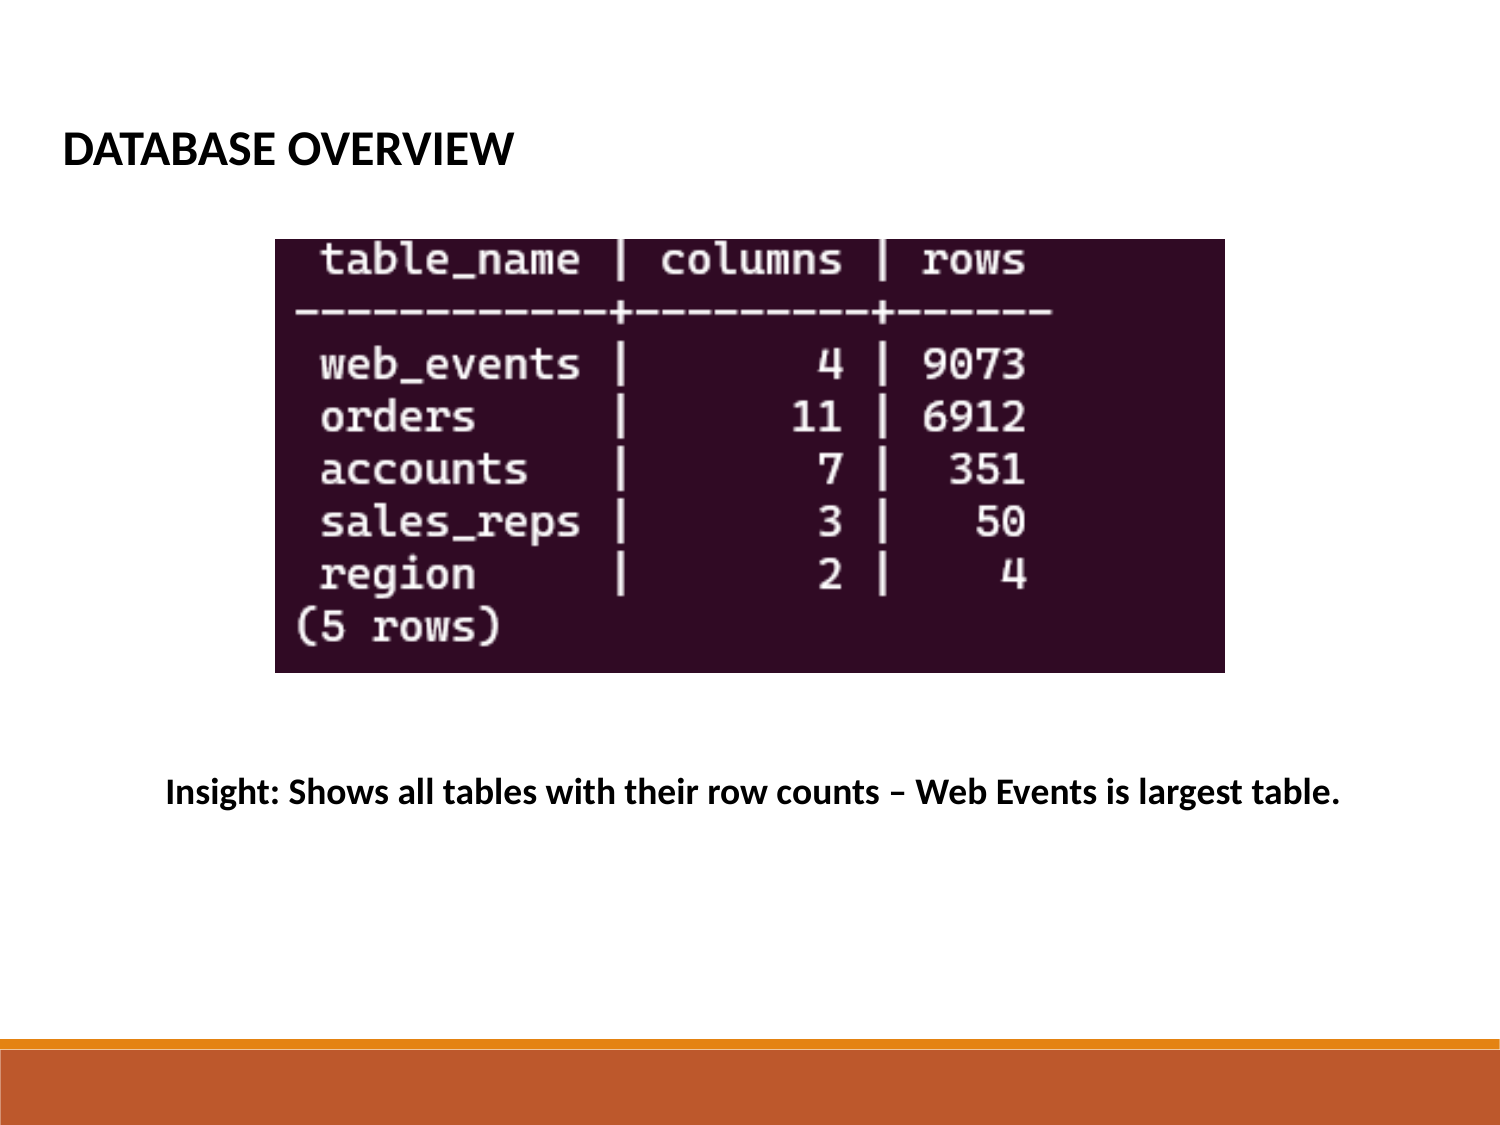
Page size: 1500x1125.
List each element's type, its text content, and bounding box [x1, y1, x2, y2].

text_box Insight: Shows all tables with their row counts – Web Events is largest table. [150, 759, 1360, 819]
text_box DATABASE OVERVIEW [47, 107, 556, 183]
picture [275, 239, 1225, 674]
